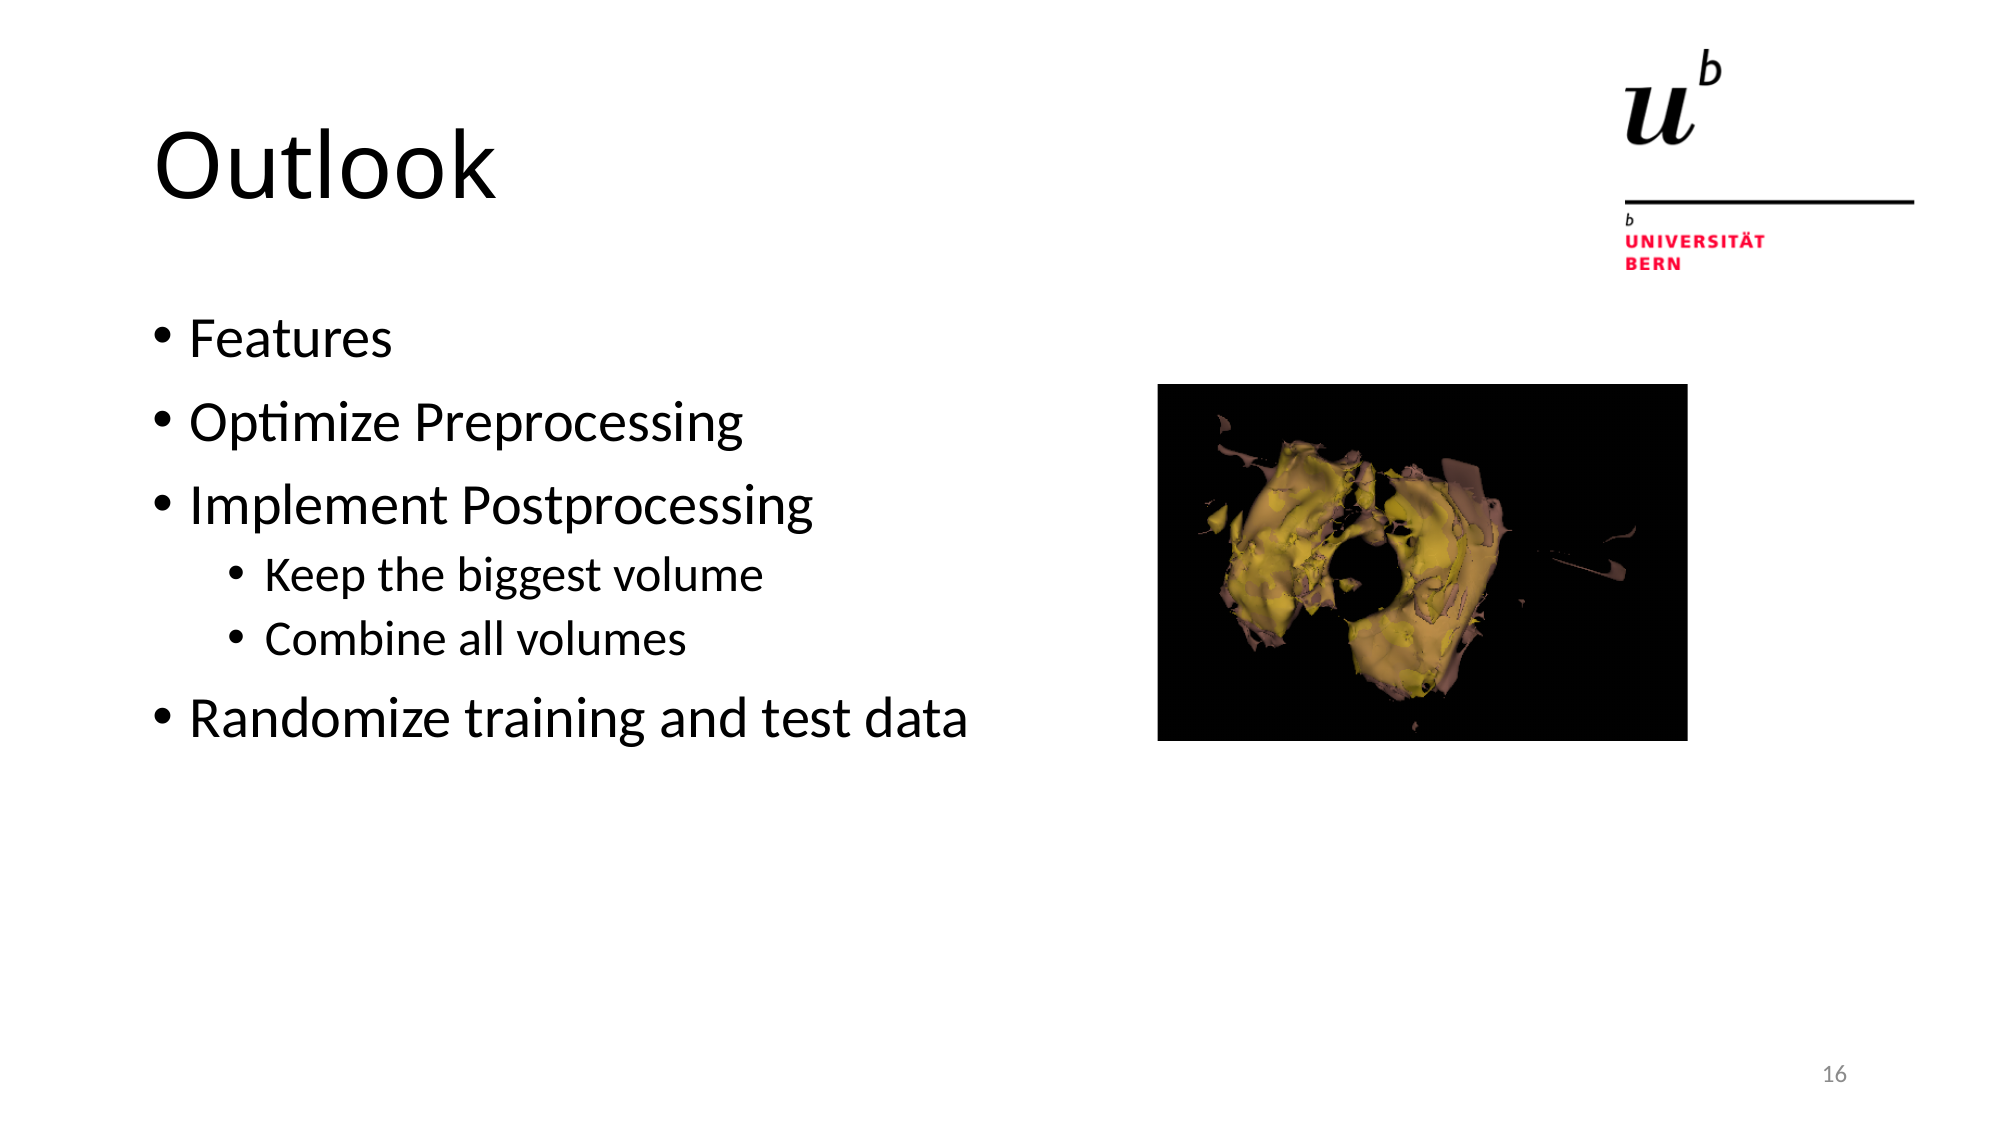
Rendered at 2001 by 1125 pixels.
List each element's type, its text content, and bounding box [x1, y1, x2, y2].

picture [1157, 384, 1688, 741]
list Features Optimize Preprocessing Implement Postprocessing Keep the biggest volume Combine all volumes Randomize training and test data [137, 299, 1863, 1014]
slide_number 16 [1412, 1042, 1863, 1103]
picture [1625, 0, 2000, 270]
title Outlook [137, 59, 1863, 278]
